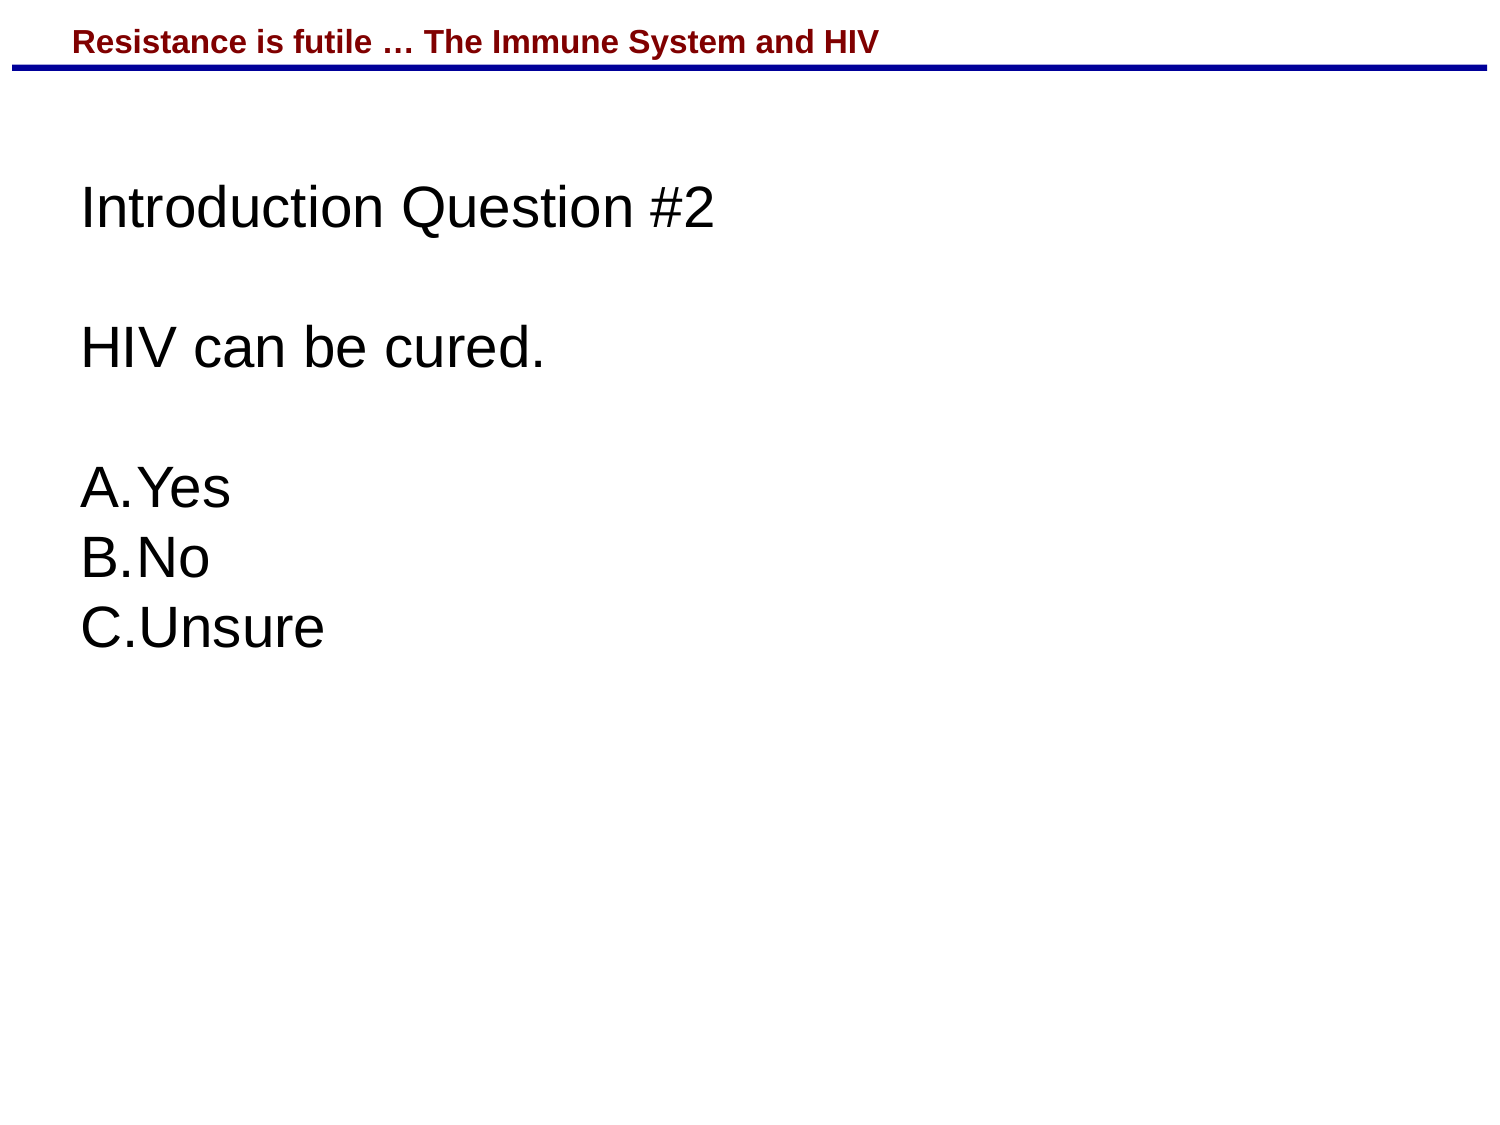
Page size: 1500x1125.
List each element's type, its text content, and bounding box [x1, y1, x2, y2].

text_box Introduction Question #2 HIV can be cured. Yes No Unsure [65, 161, 1424, 667]
